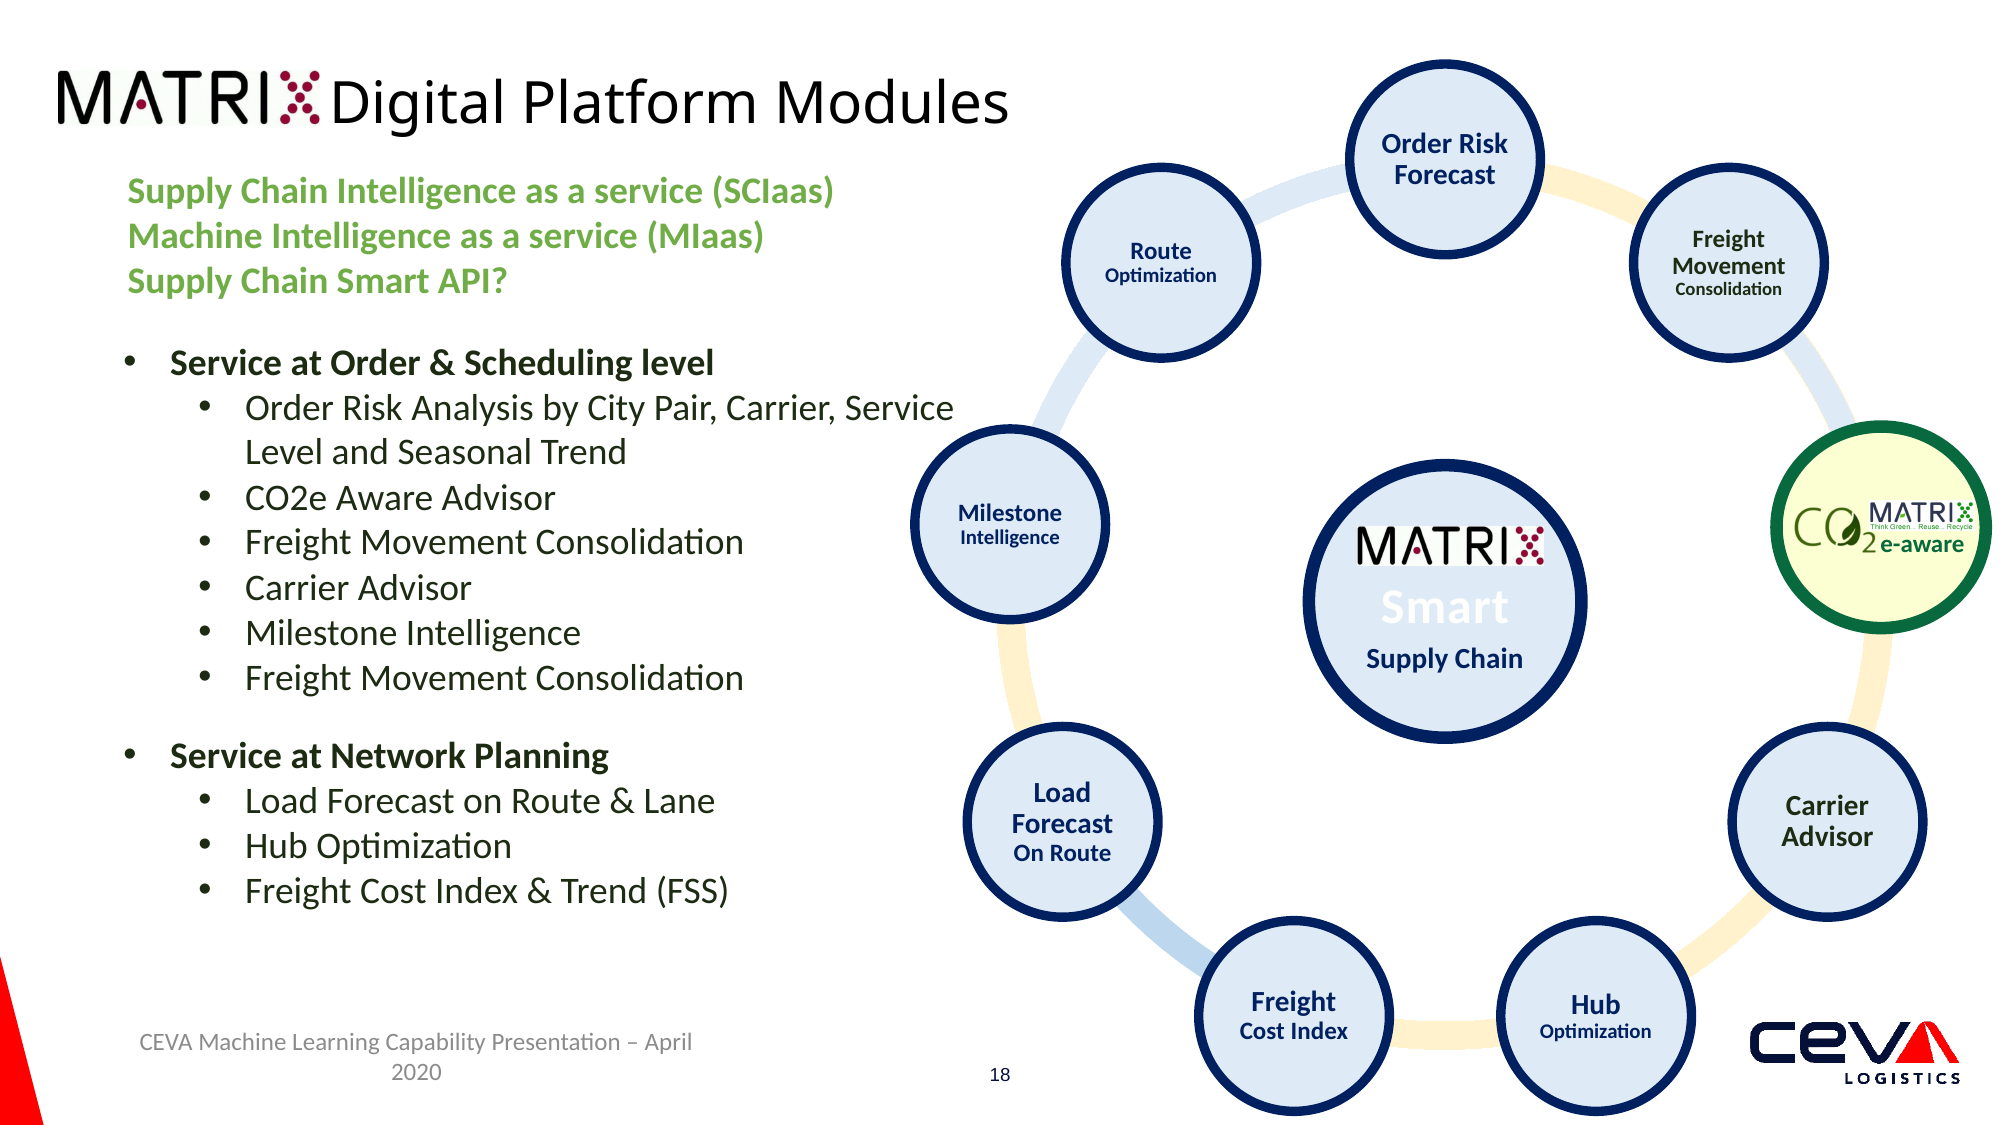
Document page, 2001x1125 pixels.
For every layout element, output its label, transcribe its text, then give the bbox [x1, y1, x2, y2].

text_box Service at Network Planning Load Forecast on Route & Lane Hub Optimization Freight Cost Index & Trend (FSS) [108, 724, 616, 964]
picture [1705, 980, 2001, 1125]
title Digital Platform Modules [314, 35, 1565, 158]
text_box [616, 63, 2000, 1112]
picture [57, 70, 320, 126]
picture [1357, 526, 1544, 566]
text_box Service at Order & Scheduling level Order Risk Analysis by City Pair, Carrier, Service Level and Seasonal Trend CO2e Aware Advisor Freight Movement Consolidation Carrier Advisor Milestone Intelligence Freight Movement Consolidation [108, 330, 616, 724]
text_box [1776, 426, 1998, 629]
footer CEVA Machine Learning Capability Presentation – April 2020 [123, 1025, 616, 1086]
text_box Supply Chain Intelligence as a service (SCIaas) Machine Intelligence as a service (MIaas) Supply Chain Smart API? [112, 158, 616, 354]
